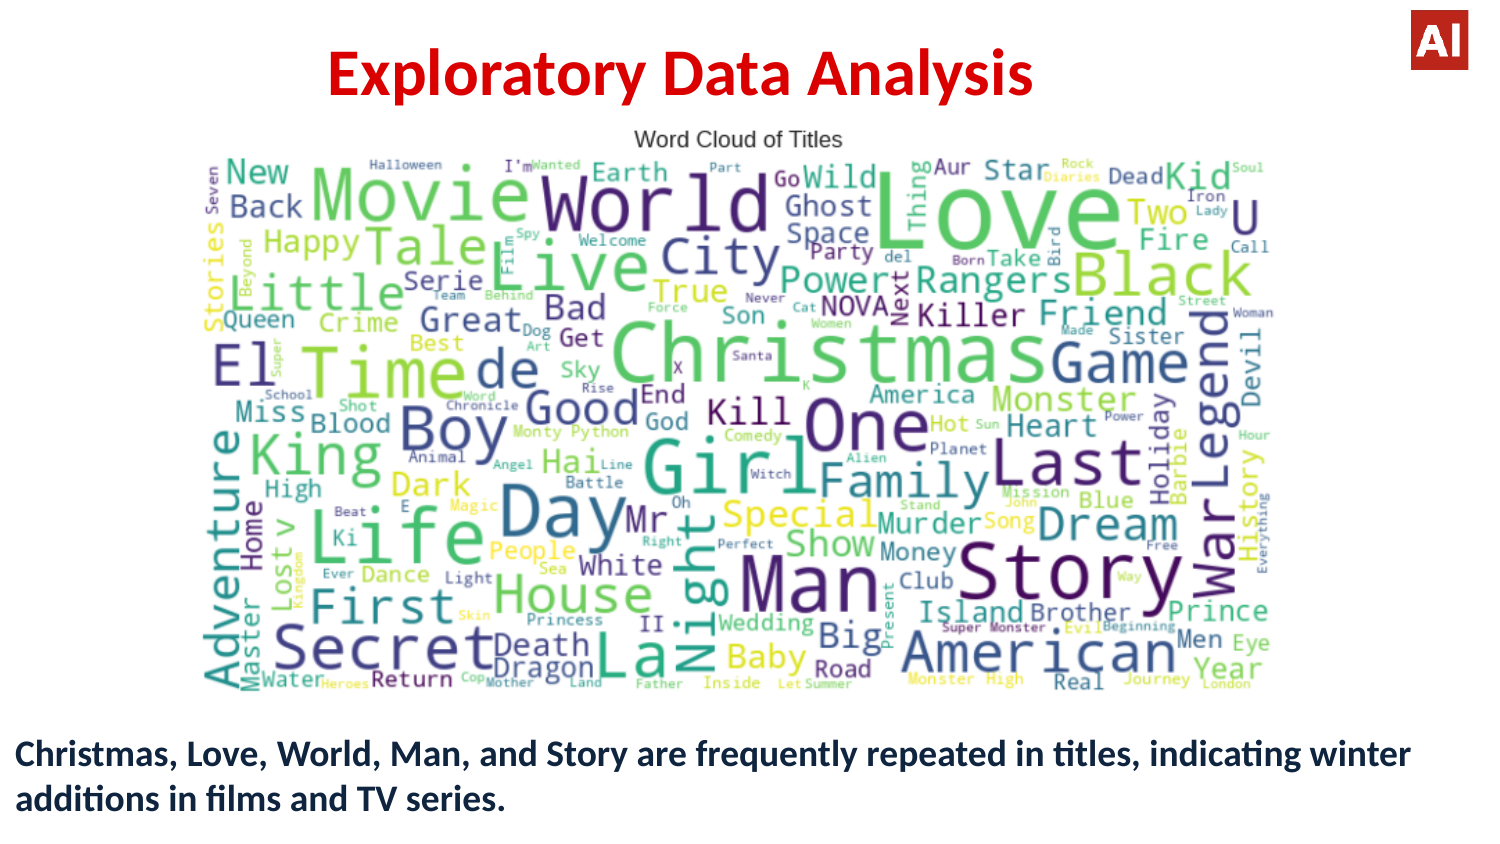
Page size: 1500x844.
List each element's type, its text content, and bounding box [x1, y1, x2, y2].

text_box Exploratory Data Analysis [187, 21, 1100, 116]
text_box Christmas, Love, World, Man, and Story are frequently repeated in titles, indicating winter additions in films and TV series. [0, 721, 1438, 827]
picture [1411, 10, 1469, 70]
picture [188, 117, 1289, 710]
